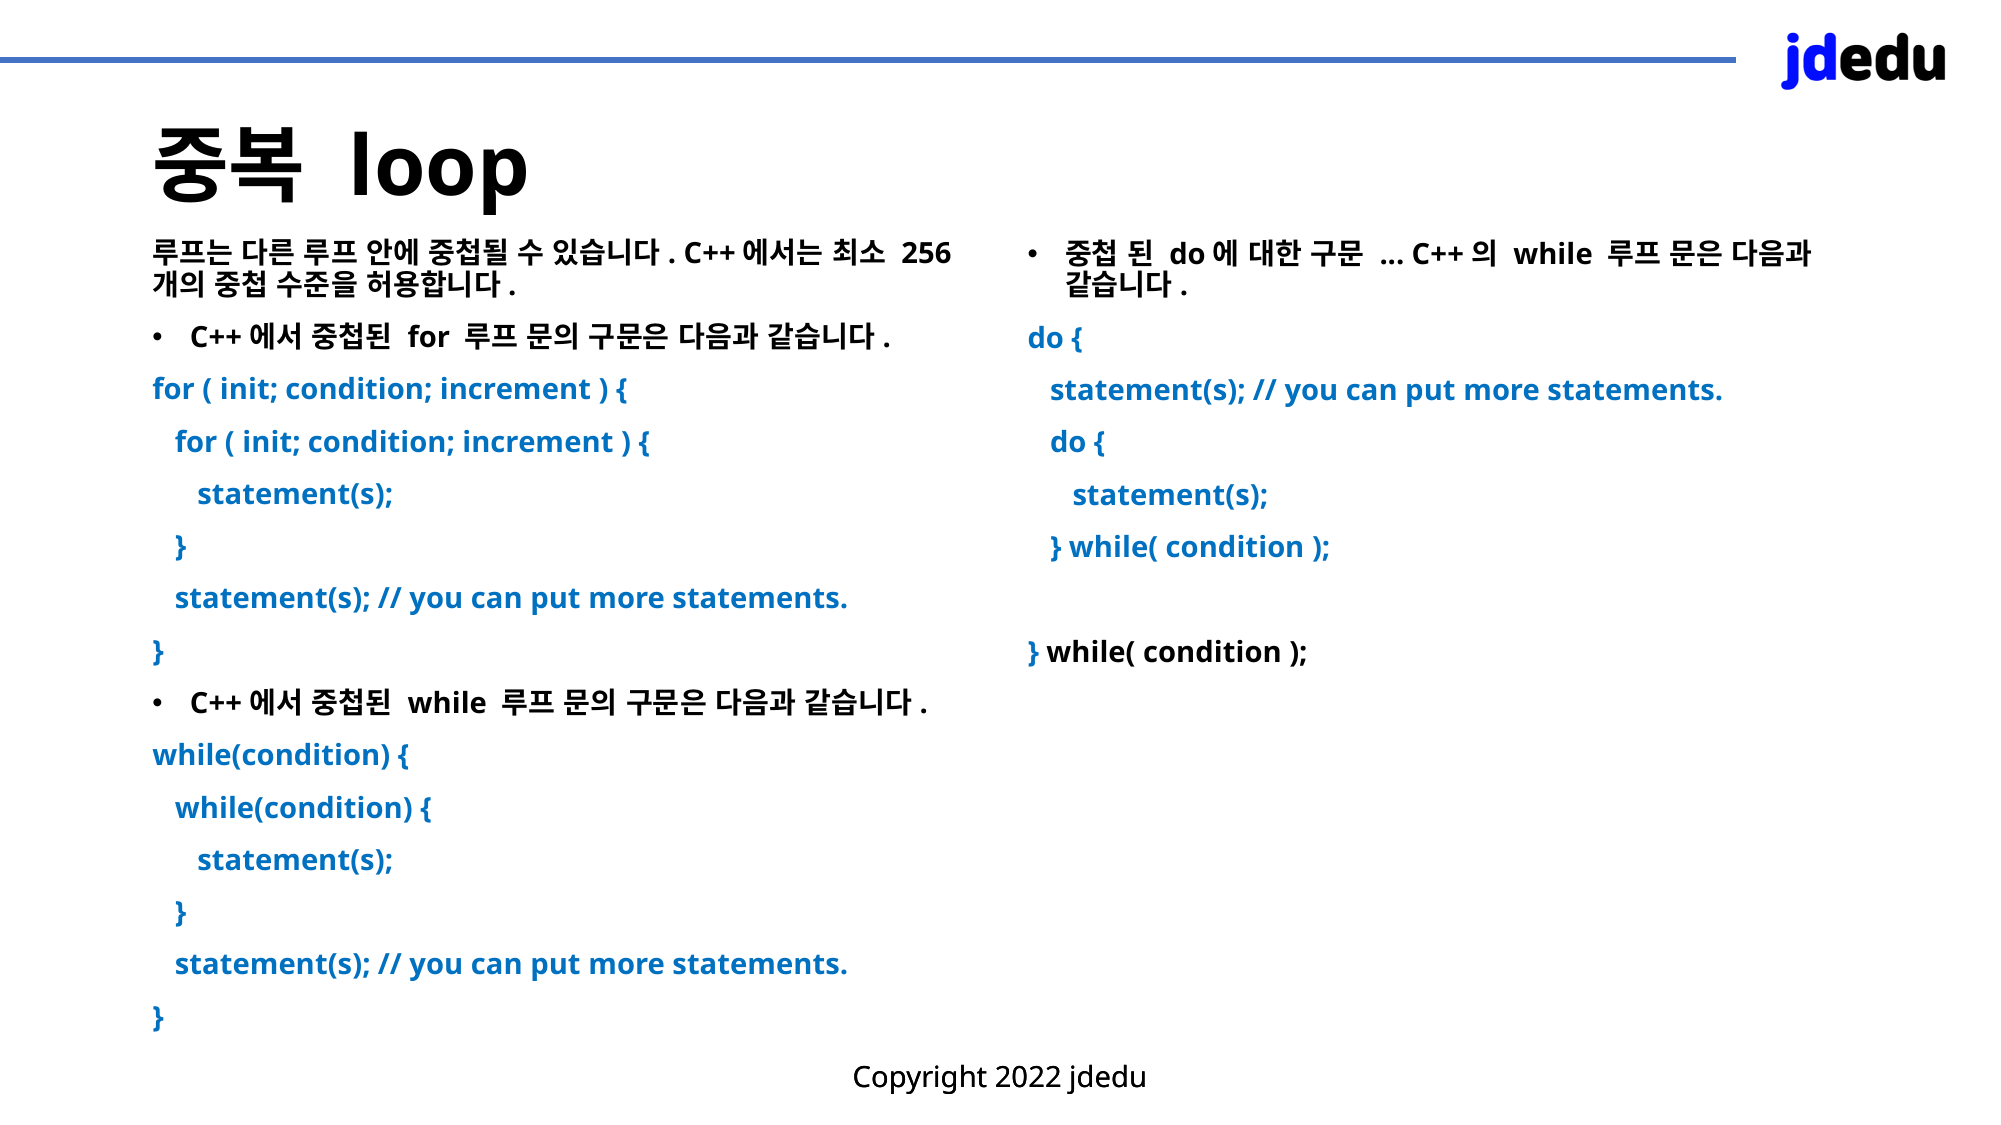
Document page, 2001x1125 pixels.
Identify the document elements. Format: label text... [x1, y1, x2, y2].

title 중복 loop [137, 59, 1863, 278]
list 중첩 된 do에 대한 구문 ... C++의 while 루프 문은 다음과 같습니다. do { statement(s); // you can put more statements. do { statement(s); } while( condition ); } while( condition ); [1012, 231, 1863, 946]
list 루프는 다른 루프 안에 중첩될 수 있습니다. C++에서는 최소 256개의 중첩 수준을 허용합니다. C++에서 중첩된 for 루프 문의 구문은 다음과 같습니다. for ( init; condition; increment ) { for ( init; condition; increment ) { statement(s); } statement(s); // you can put more statements. } C++에서 중첩된 while 루프 문의 구문은 다음과 같습니다. while(condition) { while(condition) { statement(s); } statement(s); // you can put more statements. } [137, 231, 988, 946]
picture [1764, 21, 1961, 99]
